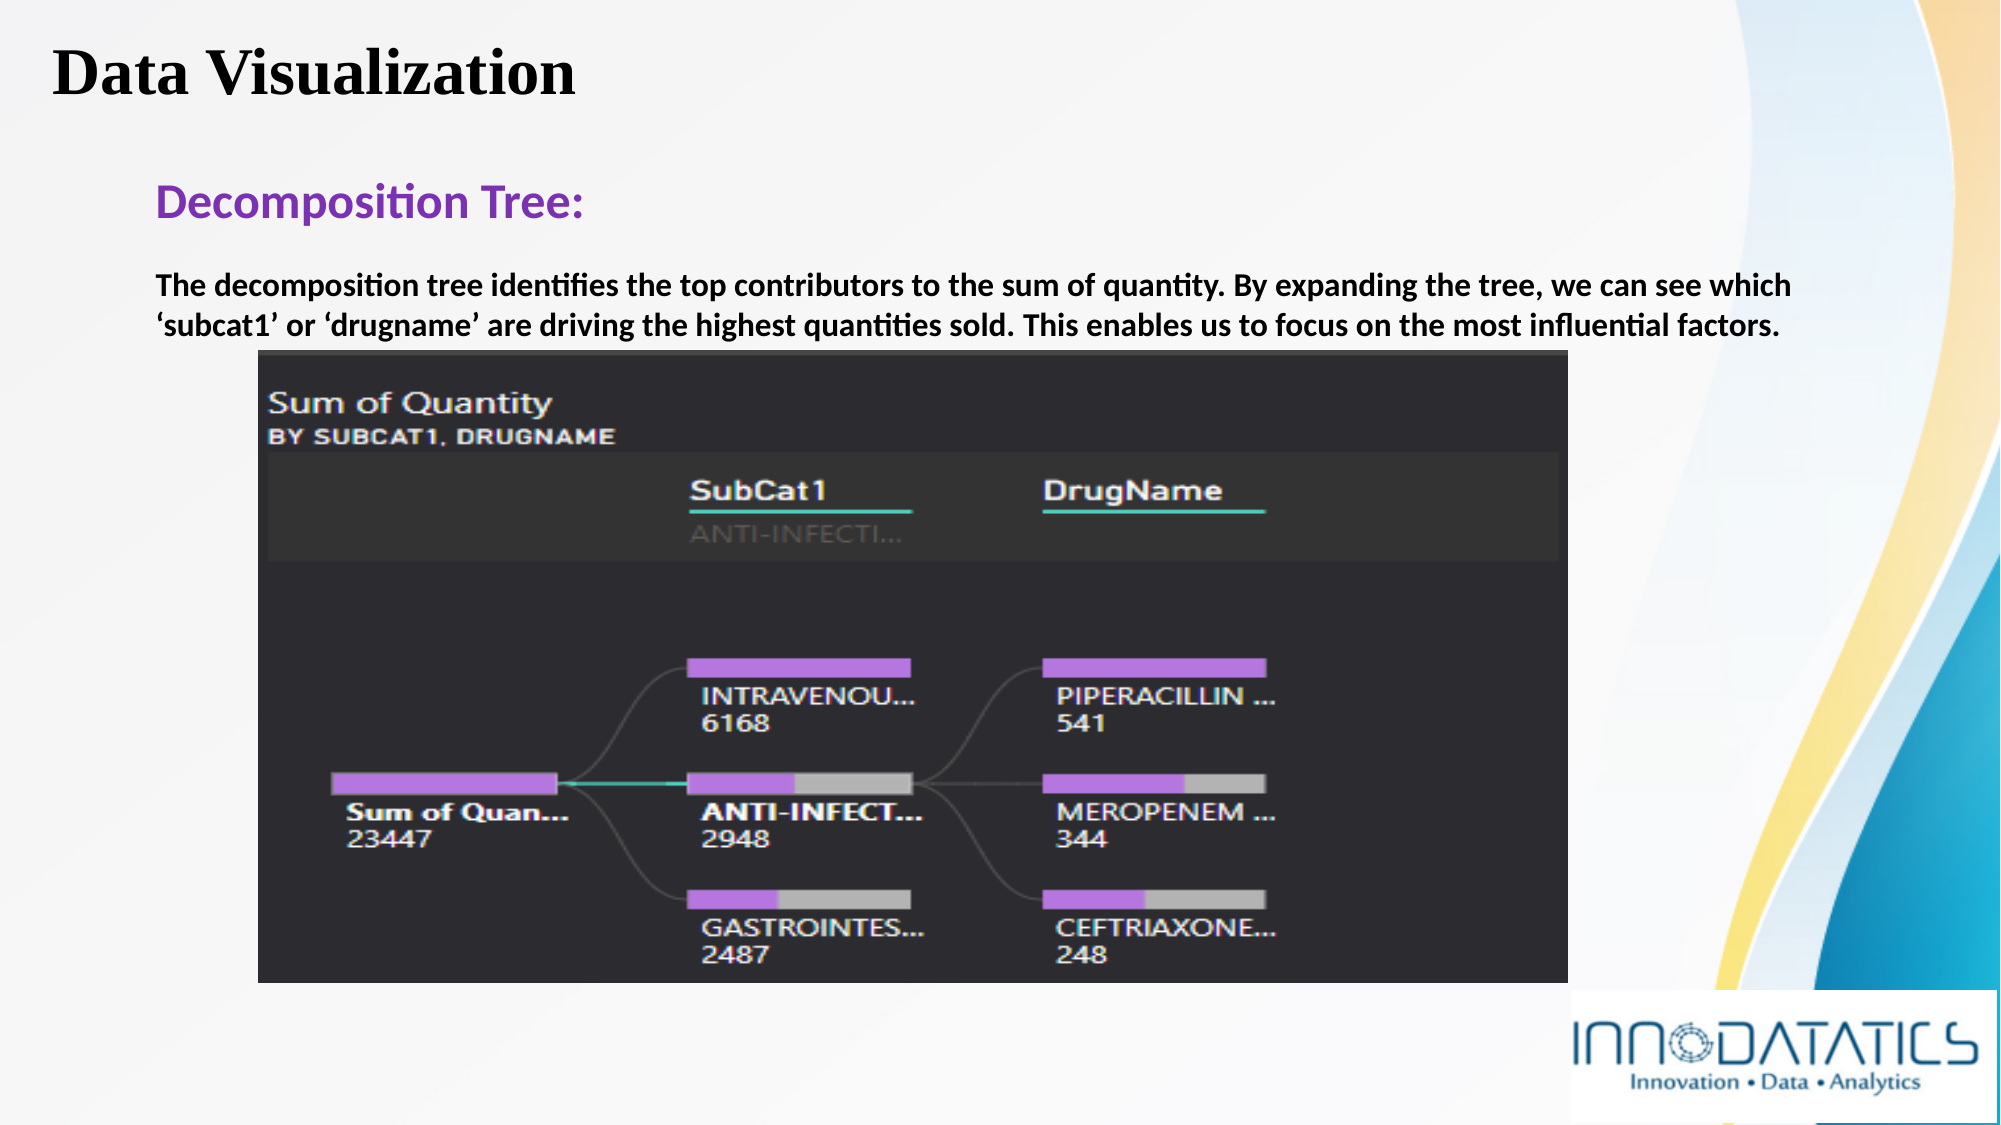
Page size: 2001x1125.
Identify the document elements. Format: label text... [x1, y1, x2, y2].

text_box Decomposition Tree: The decomposition tree identifies the top contributors to the sum of quantity. By expanding the tree, we can see which ‘subcat1’ or ‘drugname’ are driving the highest quantities sold. This enables us to focus on the most influential factors. [140, 160, 1880, 351]
title Data Visualization [37, 0, 1763, 175]
picture [0, 0, 2001, 1125]
